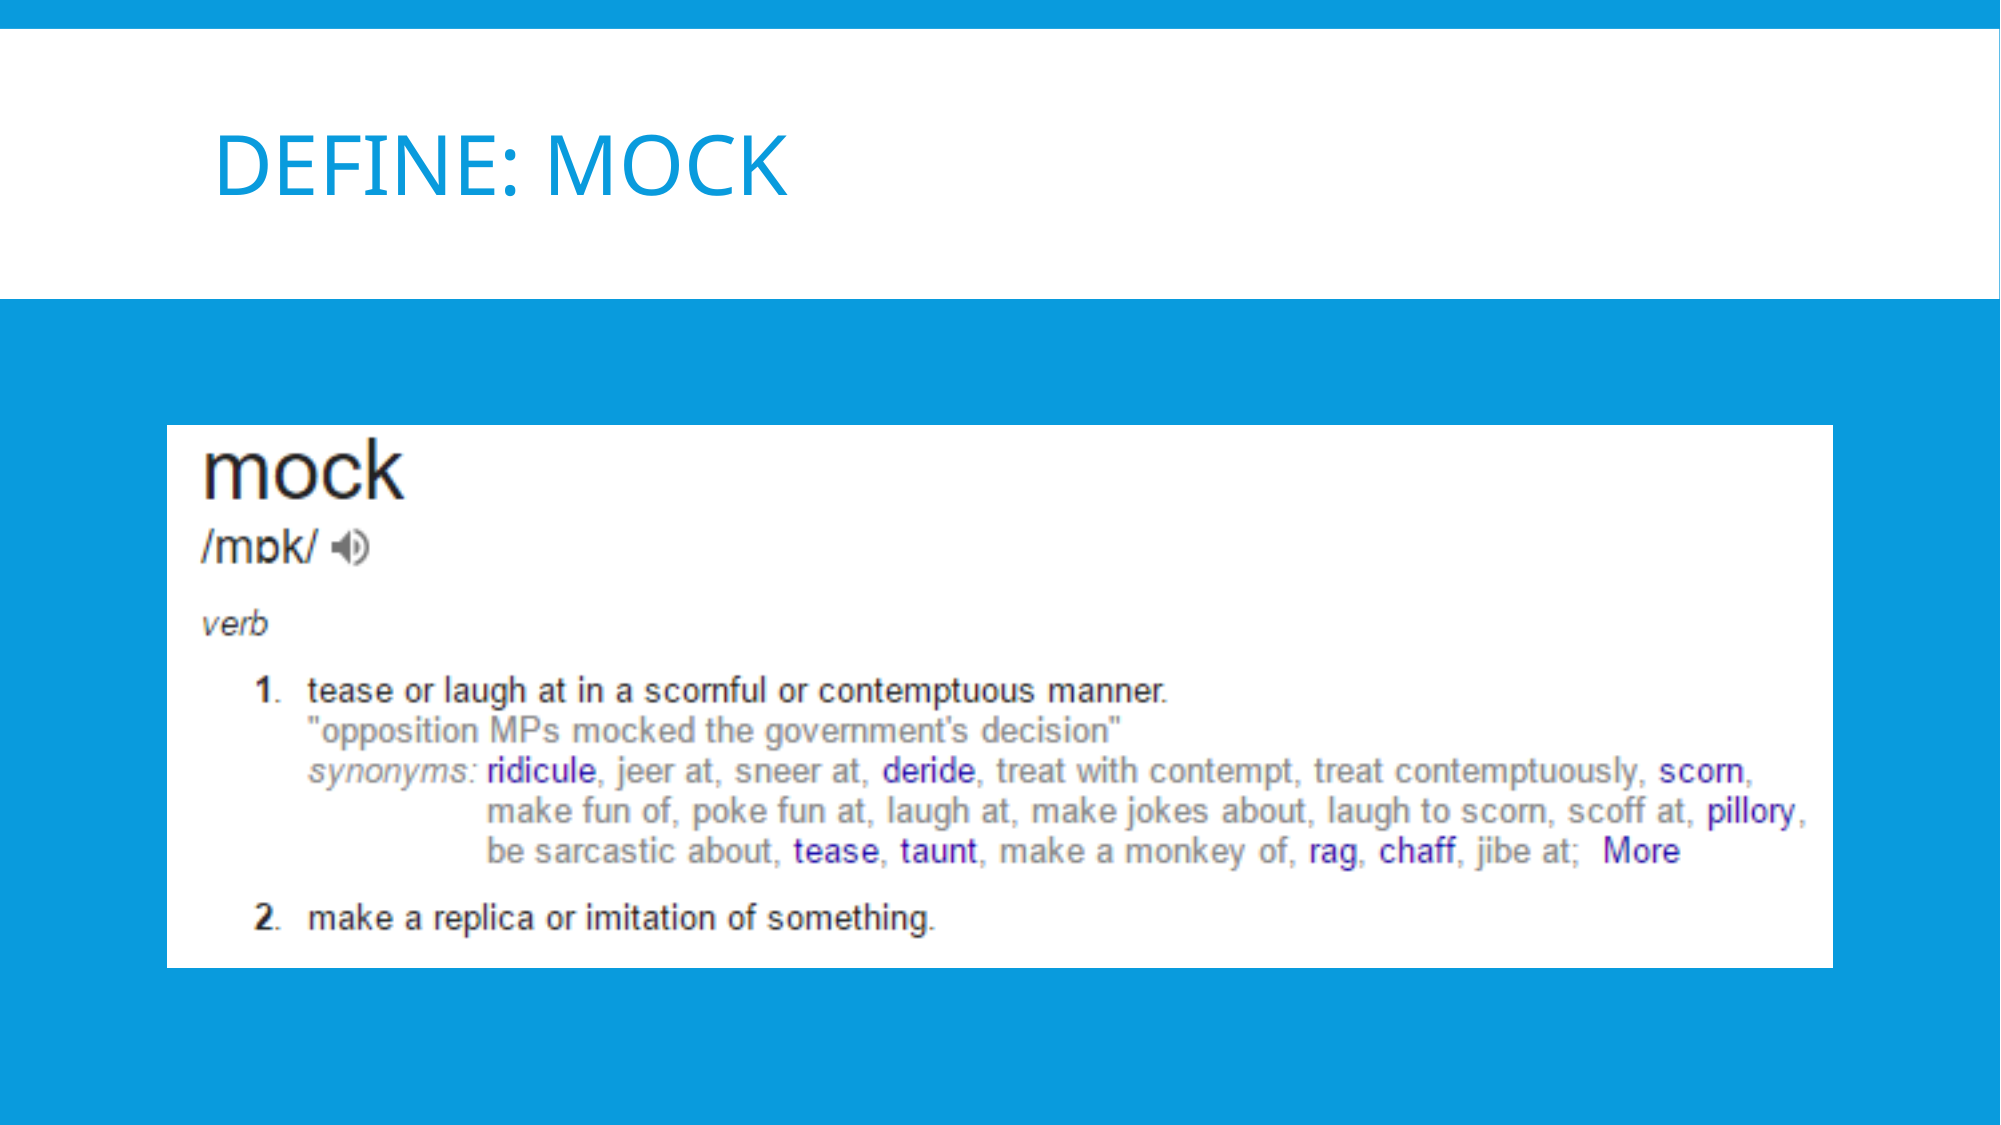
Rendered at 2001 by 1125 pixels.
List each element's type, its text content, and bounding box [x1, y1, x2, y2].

title Define: mock [197, 46, 1803, 295]
picture [168, 426, 1832, 967]
